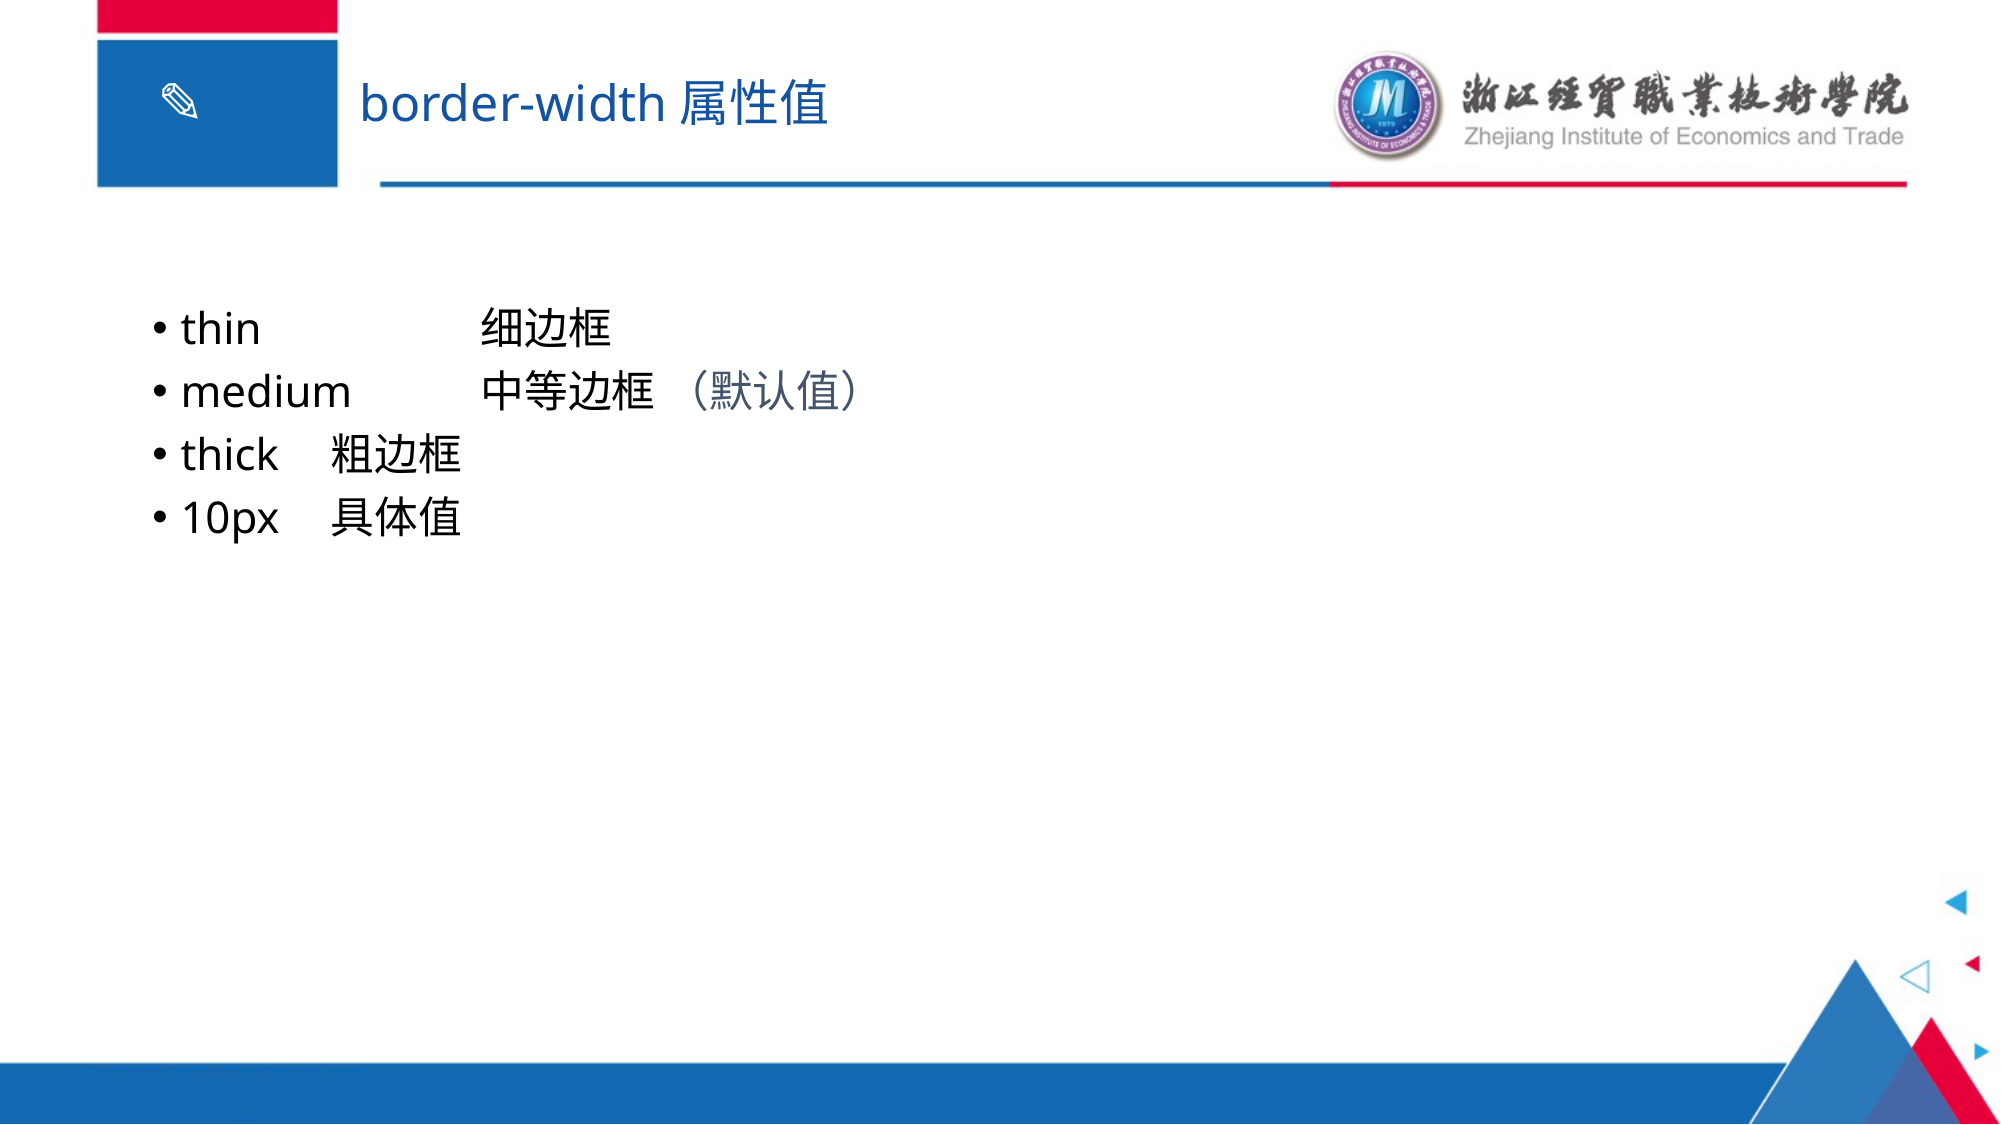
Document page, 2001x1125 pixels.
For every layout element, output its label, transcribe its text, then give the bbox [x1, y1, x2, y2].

list thin 细边框 medium 中等边框 （默认值） thick 粗边框 10px 具体值 [137, 299, 1863, 1014]
title border-width属性值 [344, 51, 1413, 159]
picture [0, 0, 2000, 1124]
